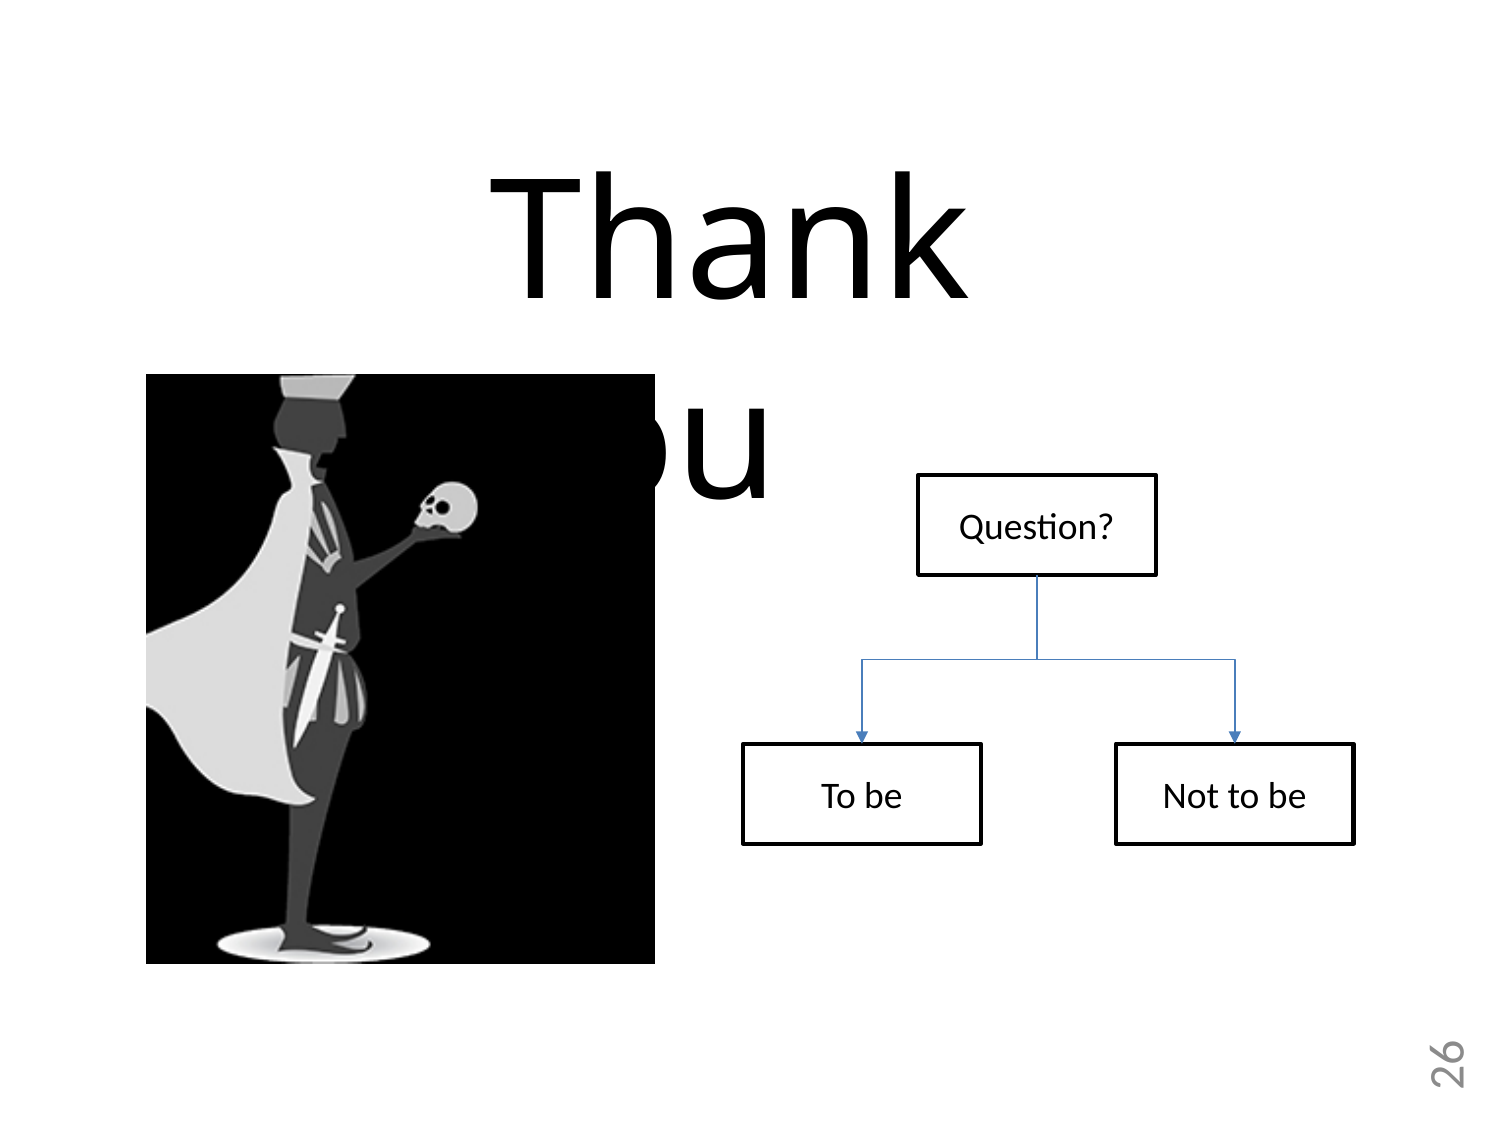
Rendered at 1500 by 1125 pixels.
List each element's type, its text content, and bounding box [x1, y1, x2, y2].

picture [146, 374, 655, 964]
text_box Not to be [1114, 742, 1356, 846]
slide_number 26 [1412, 1025, 1475, 1125]
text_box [1051, 560, 1221, 759]
text_box To be [741, 742, 983, 846]
text_box Thank you [474, 124, 1053, 540]
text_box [864, 571, 1035, 748]
text_box Question? [916, 473, 1158, 577]
